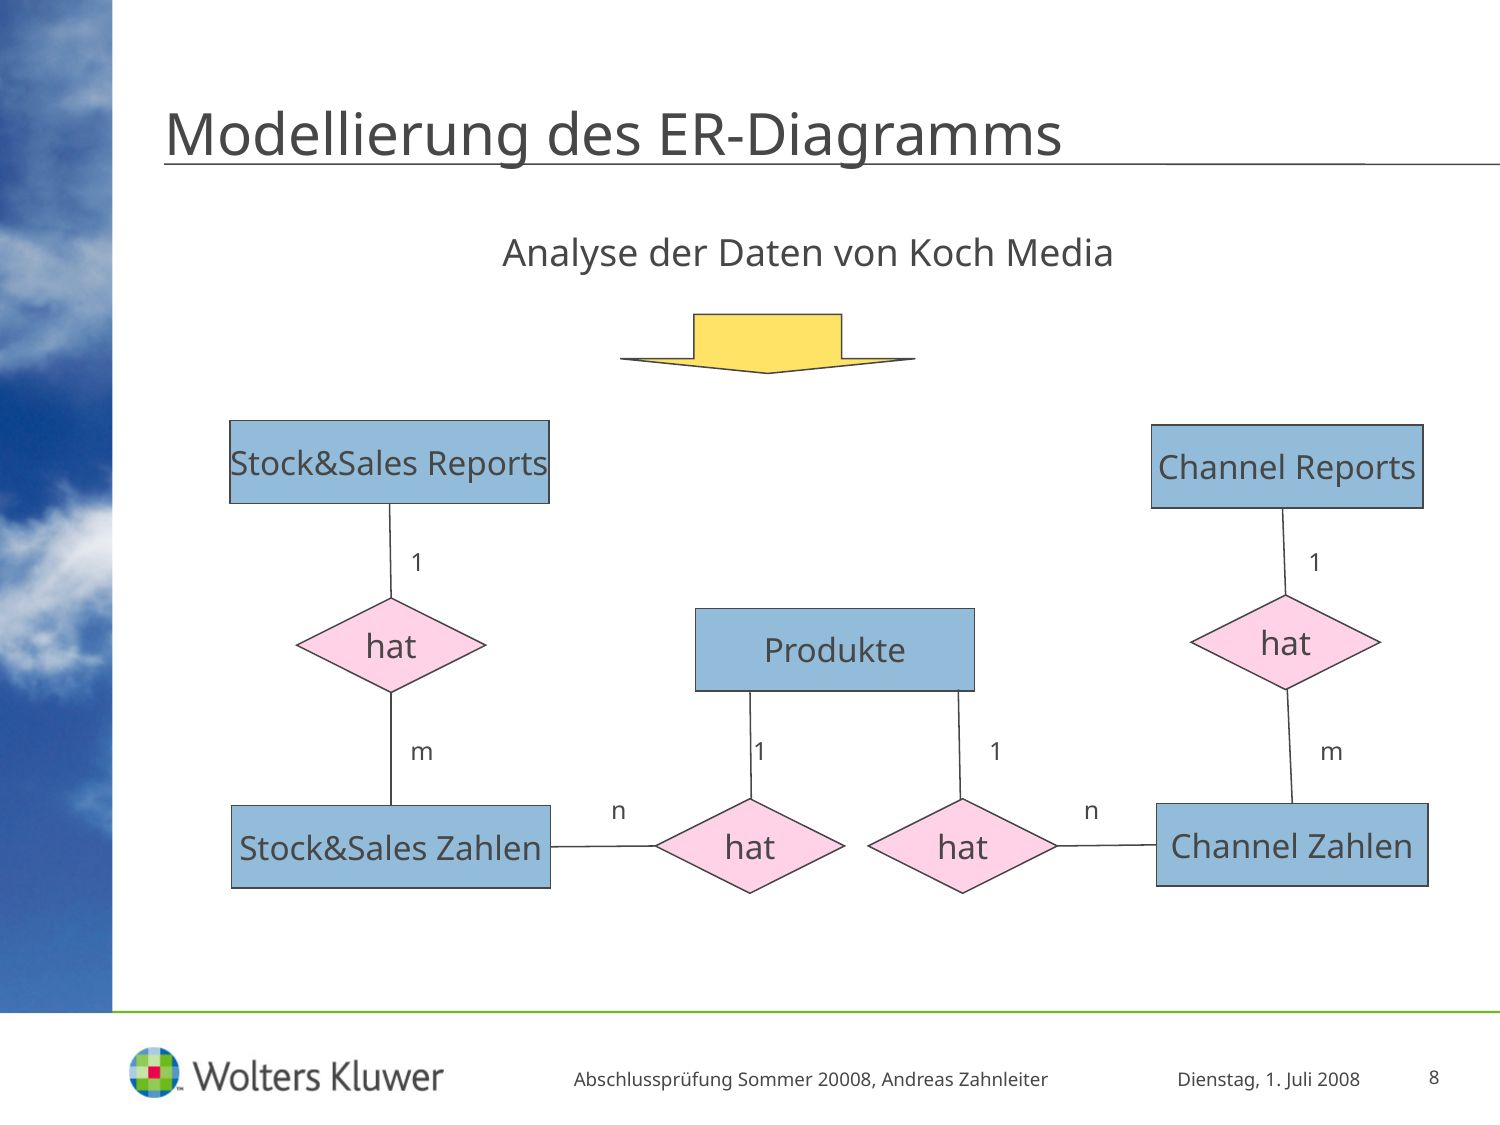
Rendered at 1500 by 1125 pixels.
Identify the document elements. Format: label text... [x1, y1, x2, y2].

text_box Stock&Sales Zahlen [231, 805, 551, 889]
text_box 1 [397, 538, 455, 584]
text_box n [1069, 786, 1128, 832]
picture [0, 0, 113, 1013]
text_box Channel Reports [1151, 425, 1424, 508]
text_box Produkte [695, 608, 975, 692]
text_box hat [296, 600, 486, 693]
text_box 1 [974, 727, 1034, 773]
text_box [1282, 507, 1286, 596]
text_box Dienstag, 1. Juli 2008 [1062, 1059, 1374, 1098]
text_box 8 [1374, 1058, 1455, 1099]
text_box m [396, 727, 455, 773]
picture [0, 1014, 1500, 1125]
text_box m [1305, 727, 1365, 773]
text_box hat [868, 800, 1056, 894]
text_box n [596, 786, 656, 832]
list Analyse der Daten von Koch Media [149, 220, 1455, 997]
text_box Stock&Sales Reports [230, 420, 549, 504]
text_box Abschlussprüfung Sommer 20008, Andreas Zahnleiter [503, 1060, 1063, 1098]
title Modellierung des ER-Diagramms [149, 89, 1455, 176]
text_box 1 [1293, 538, 1353, 584]
text_box 1 [757, 727, 798, 773]
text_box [1286, 687, 1293, 804]
text_box hat [656, 801, 845, 894]
text_box 1 [738, 727, 744, 773]
text_box hat [1191, 597, 1381, 689]
text_box [620, 314, 916, 374]
text_box Channel Zahlen [1156, 803, 1429, 887]
